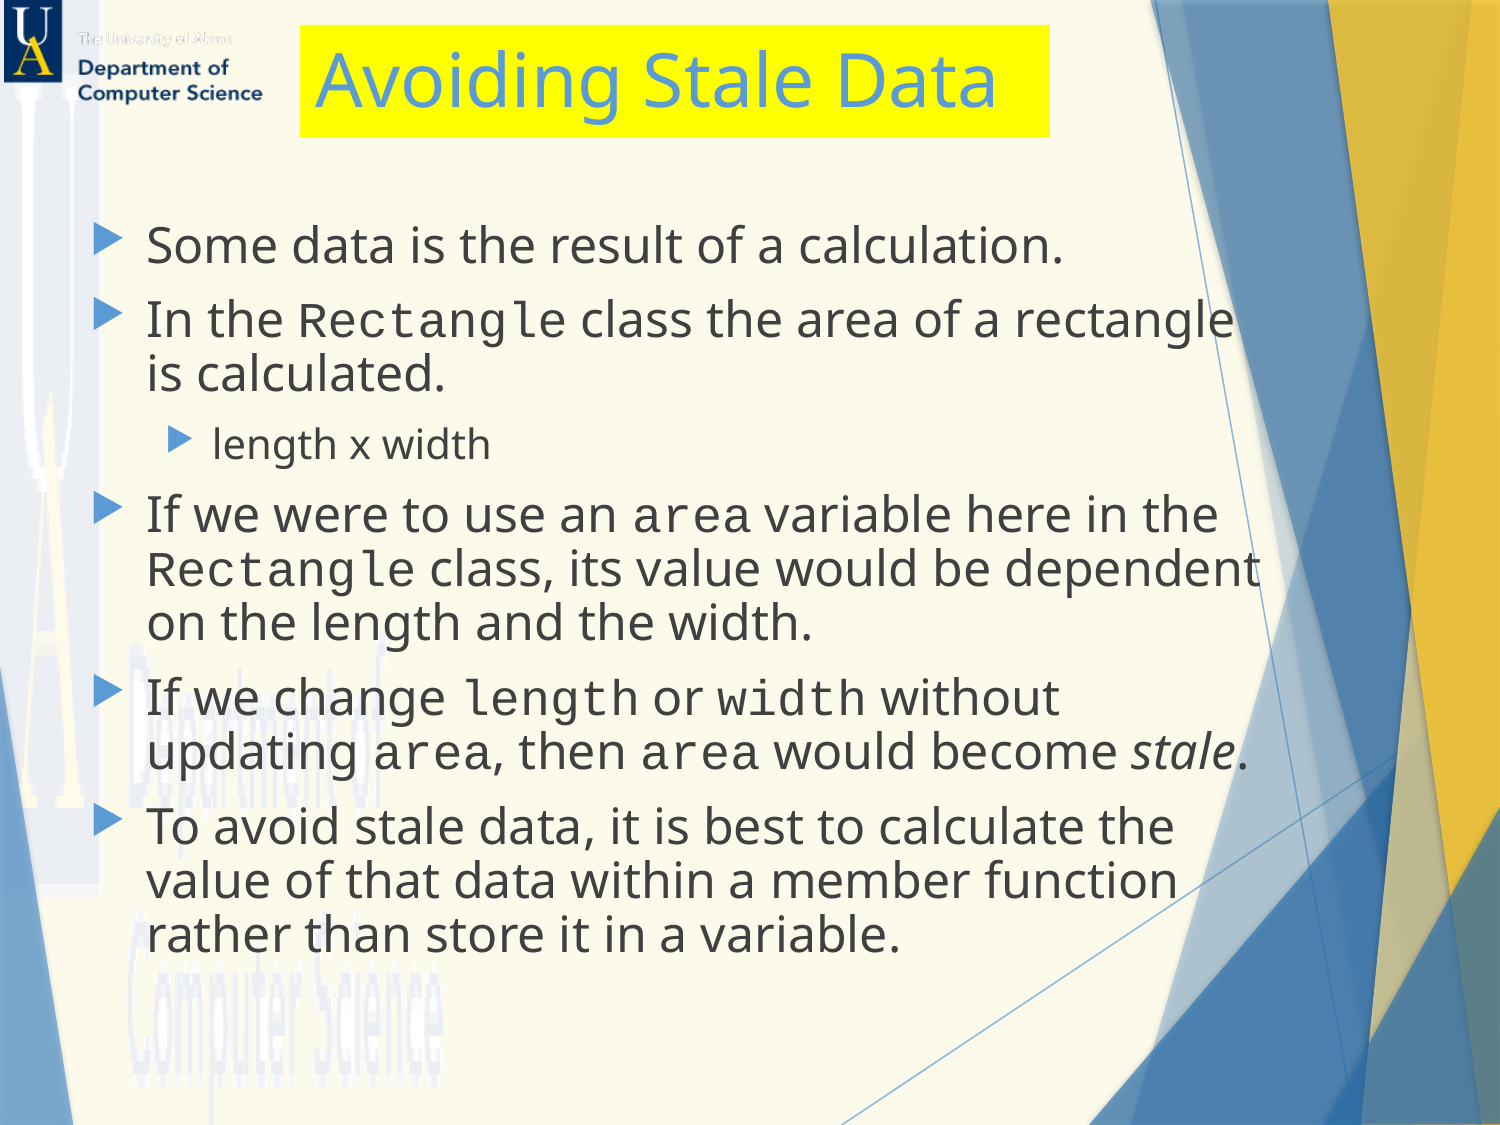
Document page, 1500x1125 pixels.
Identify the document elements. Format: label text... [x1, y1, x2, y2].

list Some data is the result of a calculation. In the Rectangle class the area of a rectangle is calculated. length x width If we were to use an area variable here in the Rectangle class, its value would be dependent on the length and the width. If we change length or width without updating area, then area would become stale. To avoid stale data, it is best to calculate the value of that data within a member function rather than store it in a variable. [75, 212, 1300, 850]
picture [4, 0, 395, 124]
title Avoiding Stale Data [300, 24, 1050, 138]
